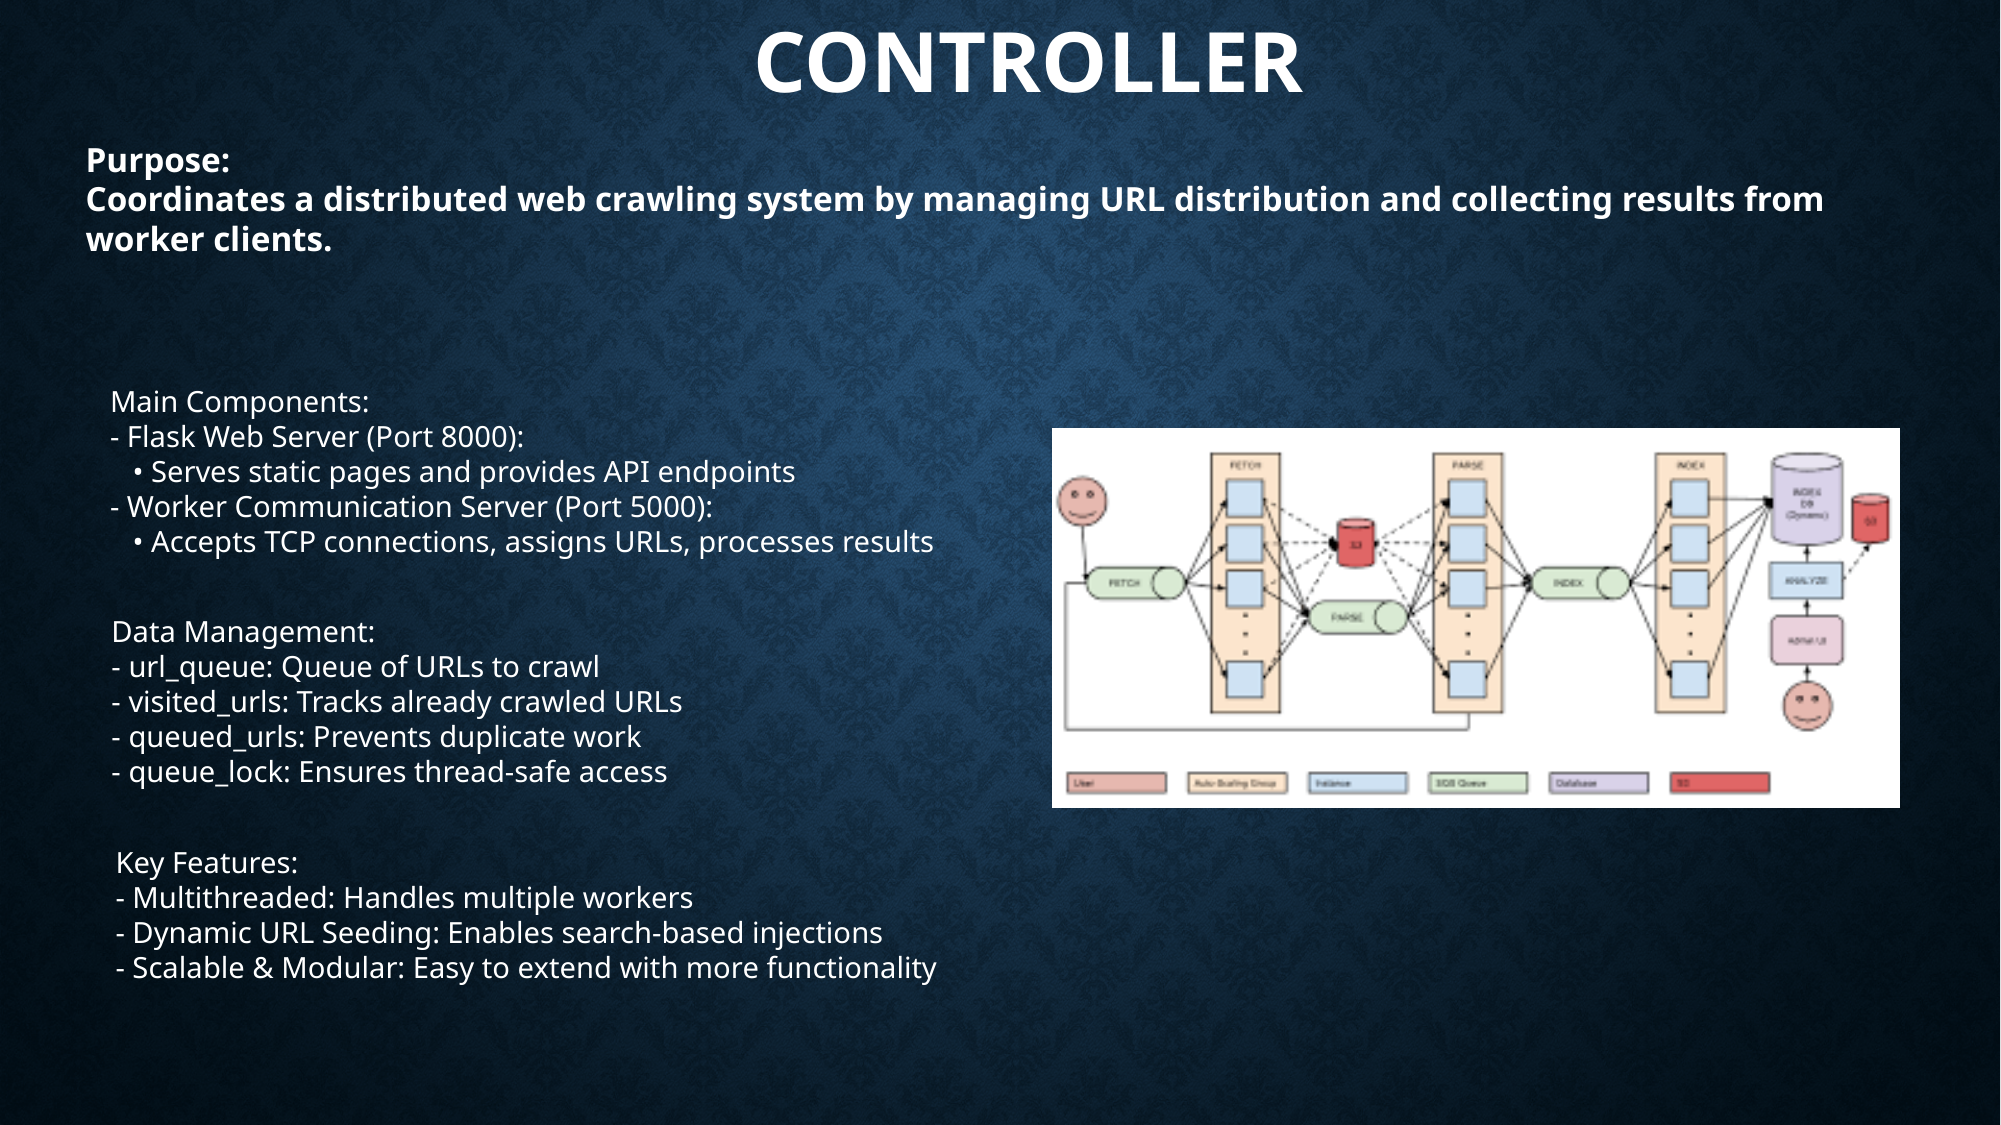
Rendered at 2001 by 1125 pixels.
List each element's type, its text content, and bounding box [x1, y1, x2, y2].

title Controller [497, 0, 1560, 131]
picture [1051, 428, 1900, 808]
text_box Key Features: - Multithreaded: Handles multiple workers - Dynamic URL Seeding: Enables search-based injections - Scalable & Modular: Easy to extend with more functionality [100, 837, 953, 992]
text_box Purpose: Coordinates a distributed web crawling system by managing URL distribution and collecting results from worker clients. [70, 131, 1960, 266]
text_box Main Components: - Flask Web Server (Port 8000): • Serves static pages and provides API endpoints - Worker Communication Server (Port 5000): • Accepts TCP connections, assigns URLs, processes results [95, 375, 950, 566]
text_box Data Management: - url_queue: Queue of URLs to crawl - visited_urls: Tracks already crawled URLs - queued_urls: Prevents duplicate work - queue_lock: Ensures thread-safe access [96, 606, 699, 796]
